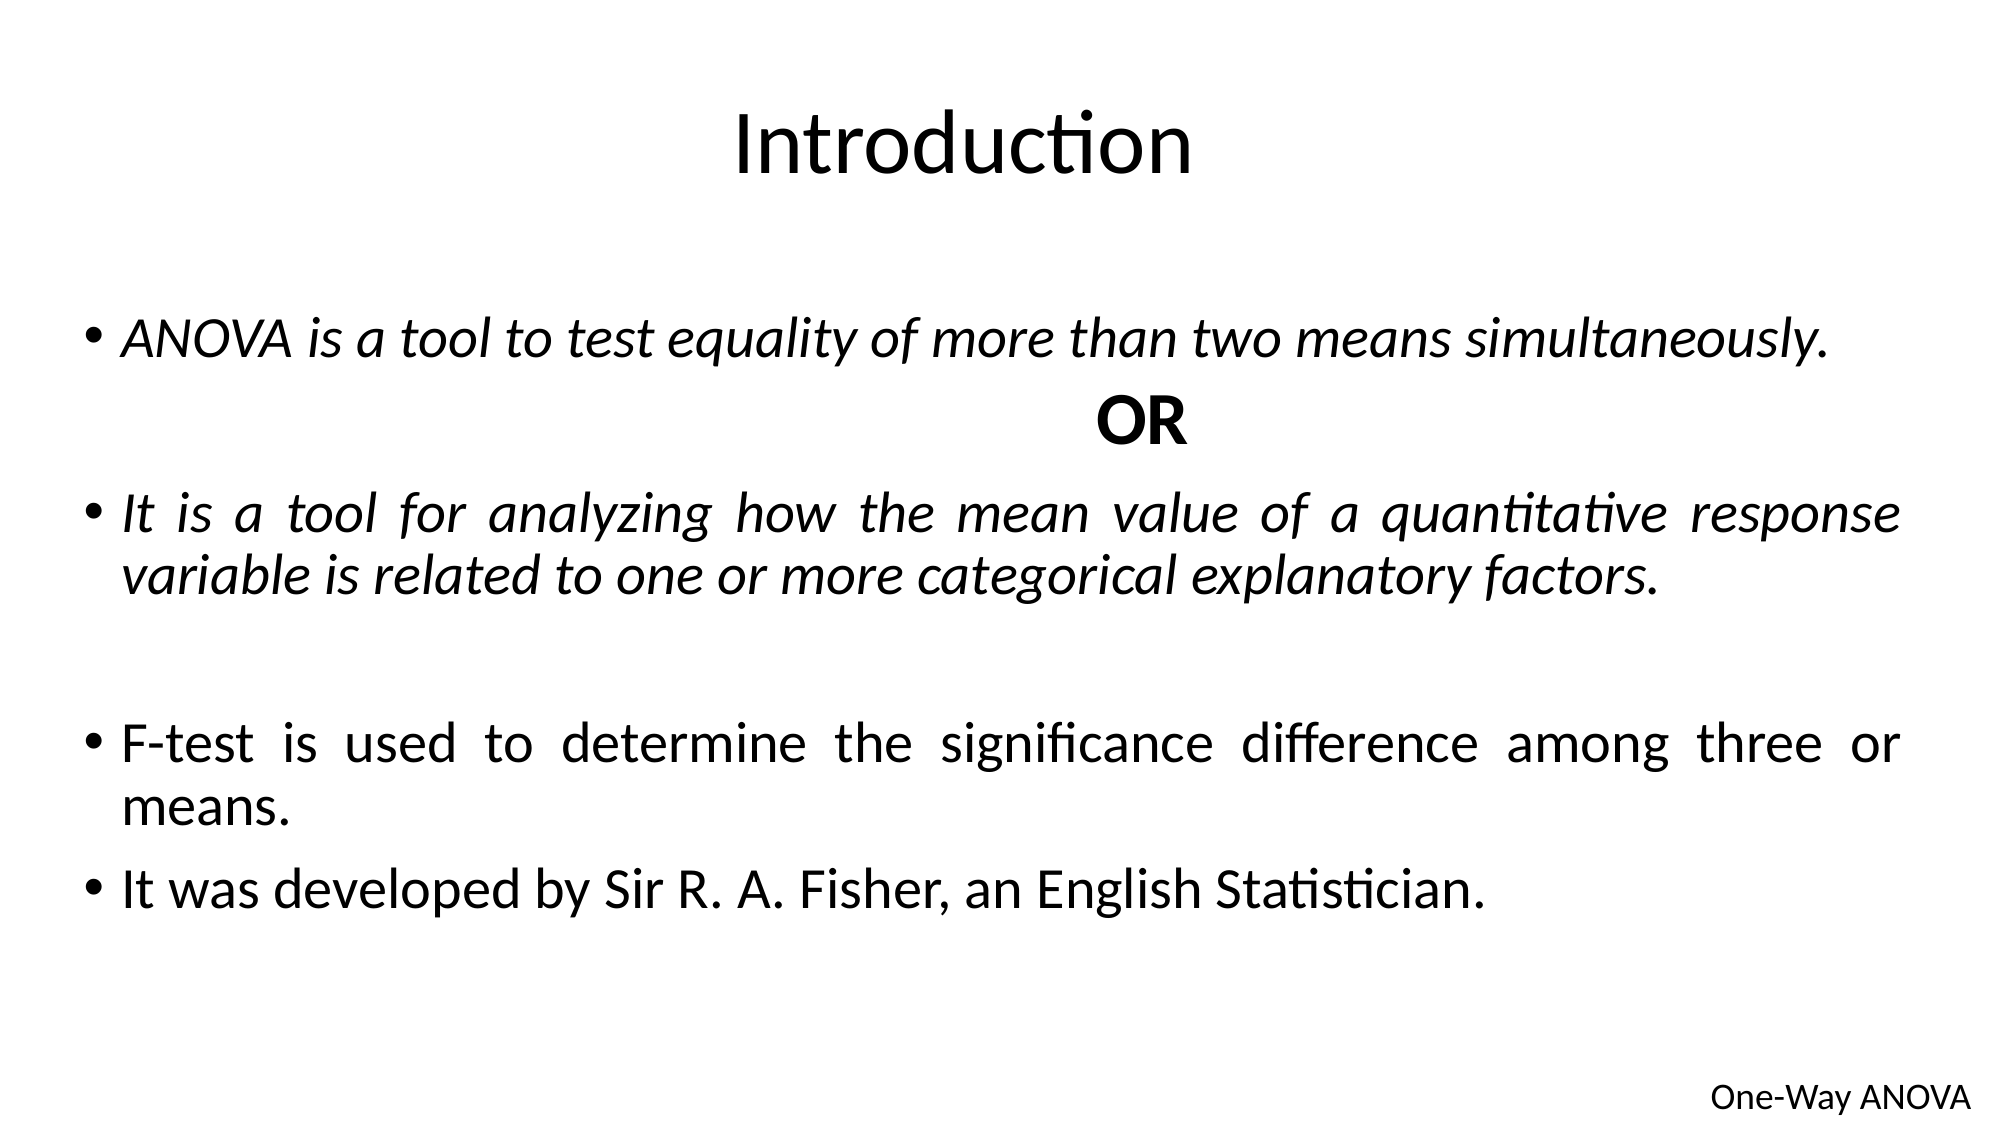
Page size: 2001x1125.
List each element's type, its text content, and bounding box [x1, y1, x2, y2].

list ANOVA is a tool to test equality of more than two means simultaneously. OR It is a tool for analyzing how the mean value of a quantitative response variable is related to one or more categorical explanatory factors. F-test is used to determine the significance difference among three or means. It was developed by Sir R. A. Fisher, an English Statistician. [68, 299, 1918, 1059]
title Introduction [38, 59, 1910, 228]
text_box One-Way ANOVA [1695, 1064, 2000, 1125]
